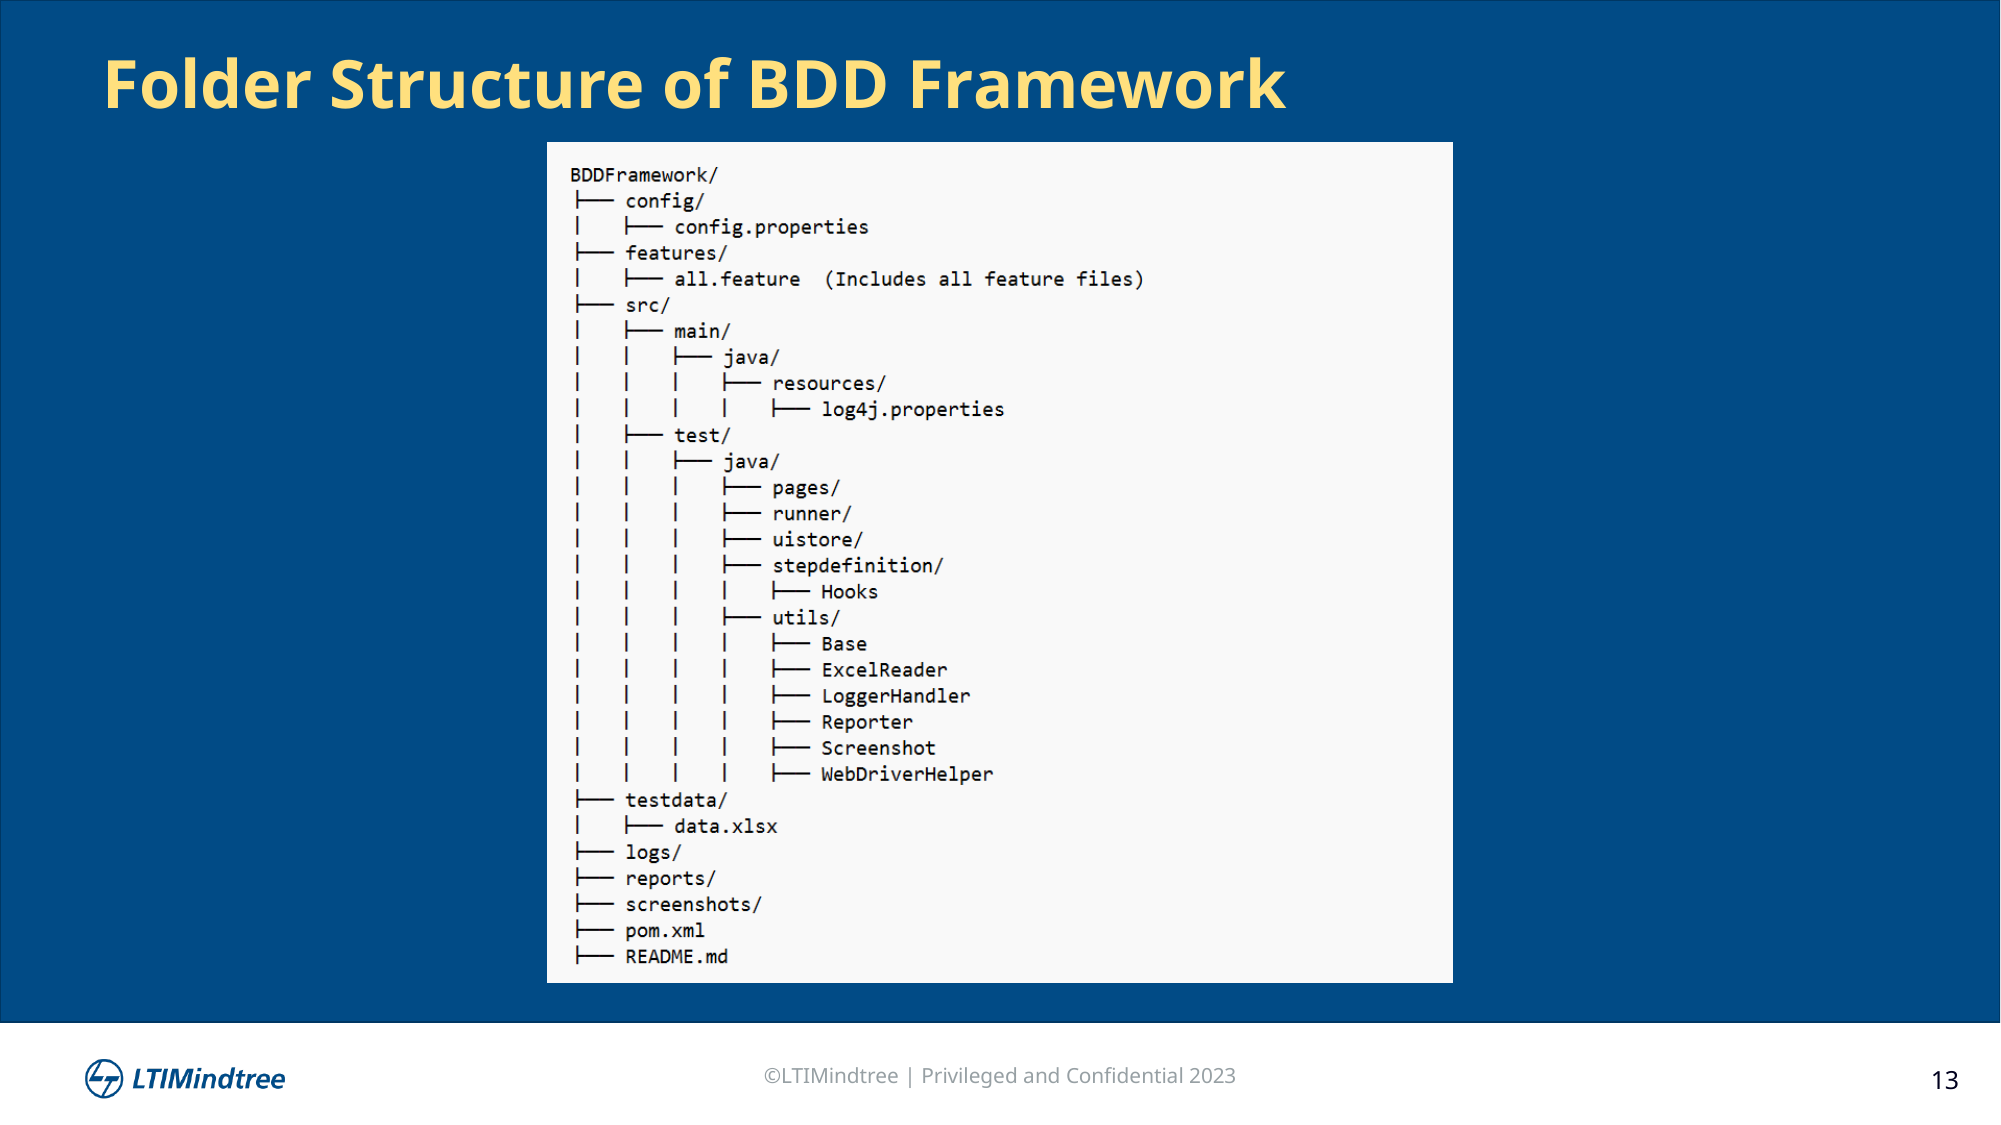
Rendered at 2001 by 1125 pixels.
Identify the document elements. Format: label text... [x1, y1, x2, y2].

list Folder Structure of BDD Framework [87, 43, 1913, 116]
picture [547, 142, 1453, 983]
